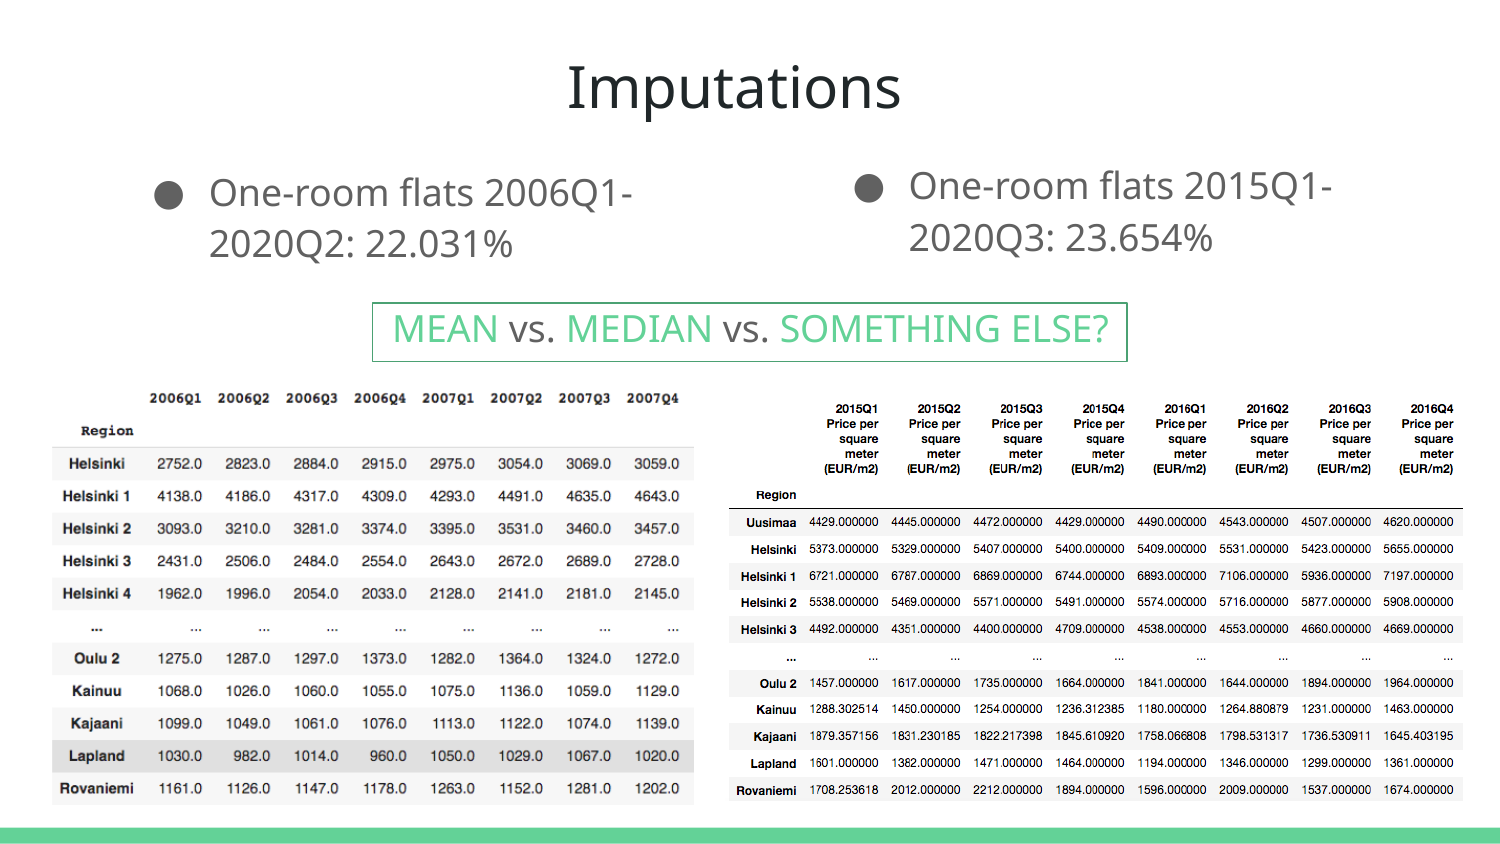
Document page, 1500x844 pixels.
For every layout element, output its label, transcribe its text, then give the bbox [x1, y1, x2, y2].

text_box MEAN vs. MEDIAN vs. SOMETHING ELSE? [377, 290, 1159, 374]
text_box One-room flats 2015Q1-2020Q3: 23.654% [818, 140, 1449, 265]
picture [725, 388, 1463, 802]
text_box [372, 302, 1128, 362]
picture [48, 384, 694, 806]
title Imputations [36, 35, 1434, 129]
list One-room flats 2006Q1-2020Q2: 22.031% [118, 146, 702, 259]
